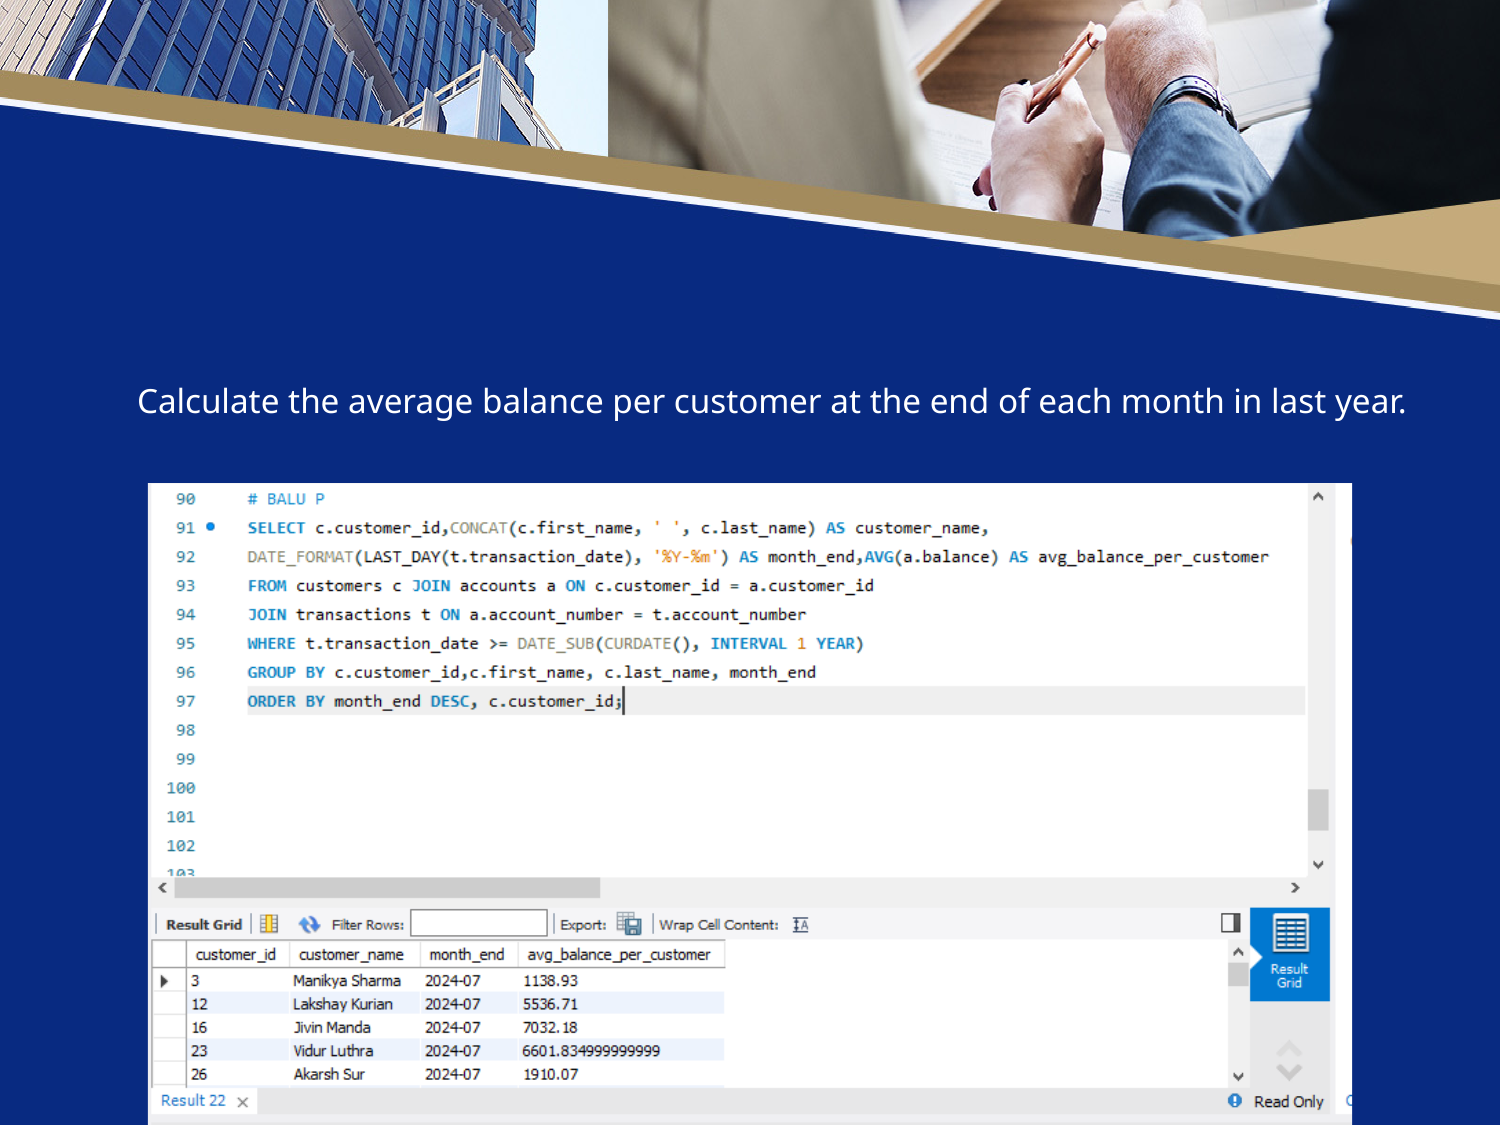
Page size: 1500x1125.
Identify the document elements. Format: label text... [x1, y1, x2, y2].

picture [0, 0, 1500, 1125]
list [147, 483, 1353, 1125]
title Calculate the average balance per customer at the end of each month in last year. [122, 316, 1477, 484]
